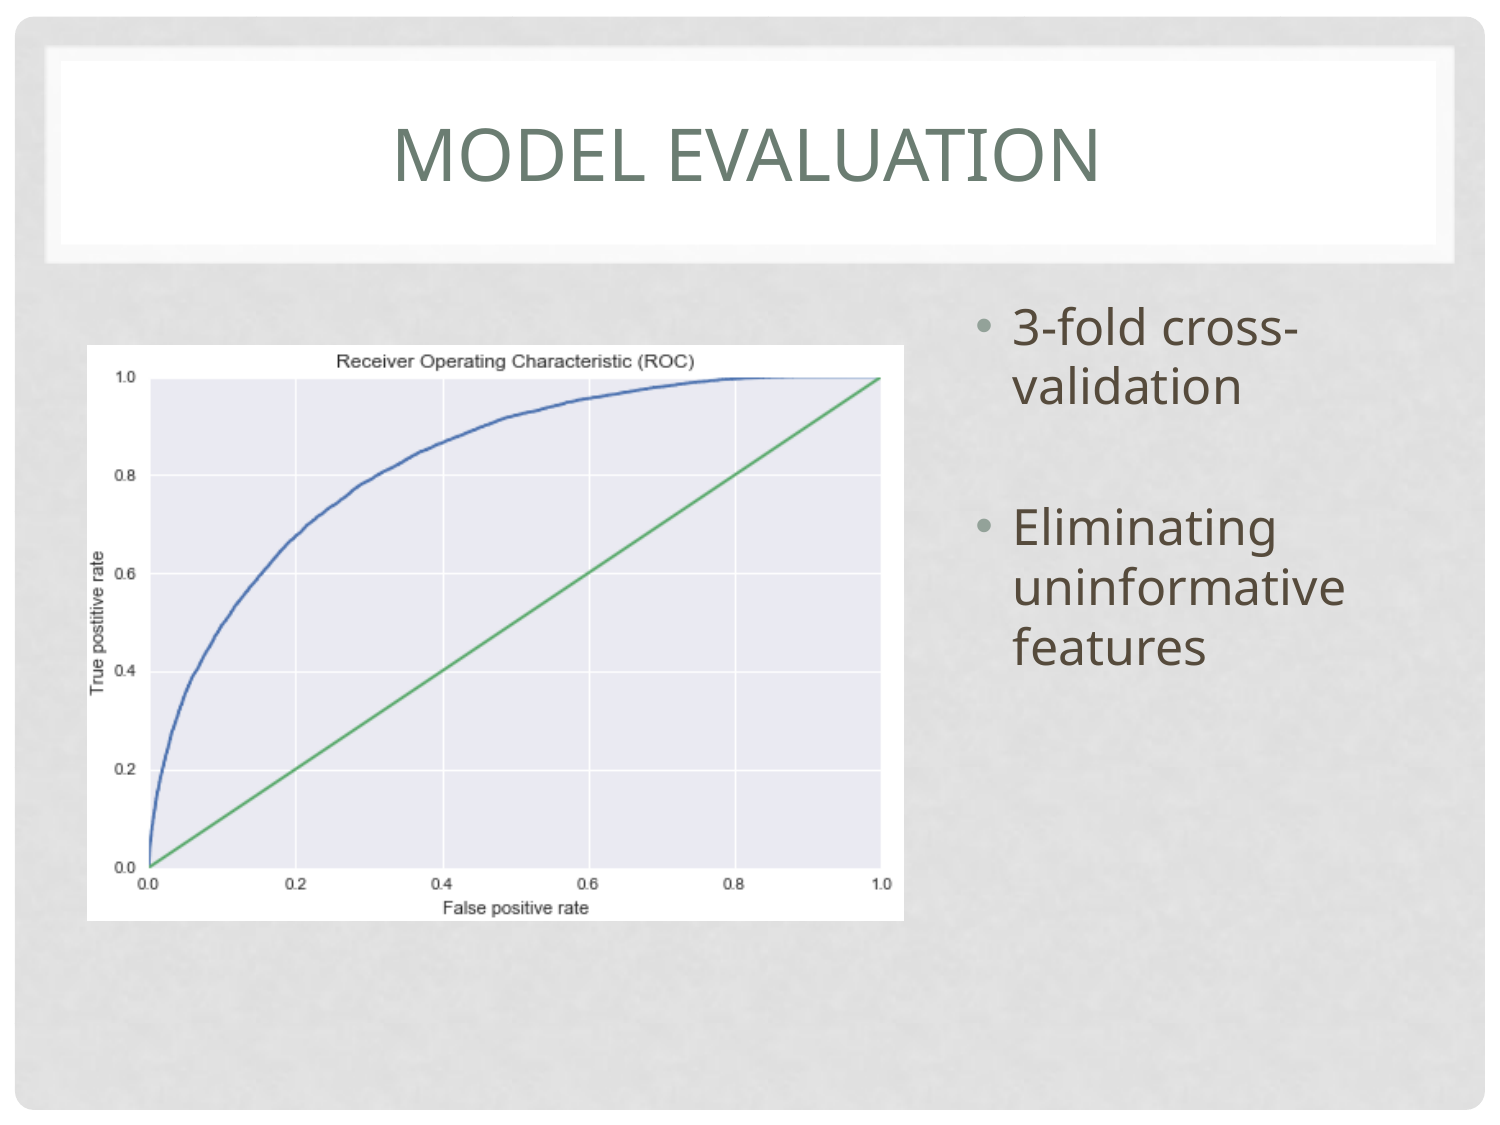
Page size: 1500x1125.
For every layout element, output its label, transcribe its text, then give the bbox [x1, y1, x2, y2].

picture [87, 345, 904, 922]
list 3-fold cross-validation Eliminating uninformative features [941, 287, 1425, 1005]
title Model evaluation [69, 66, 1425, 238]
